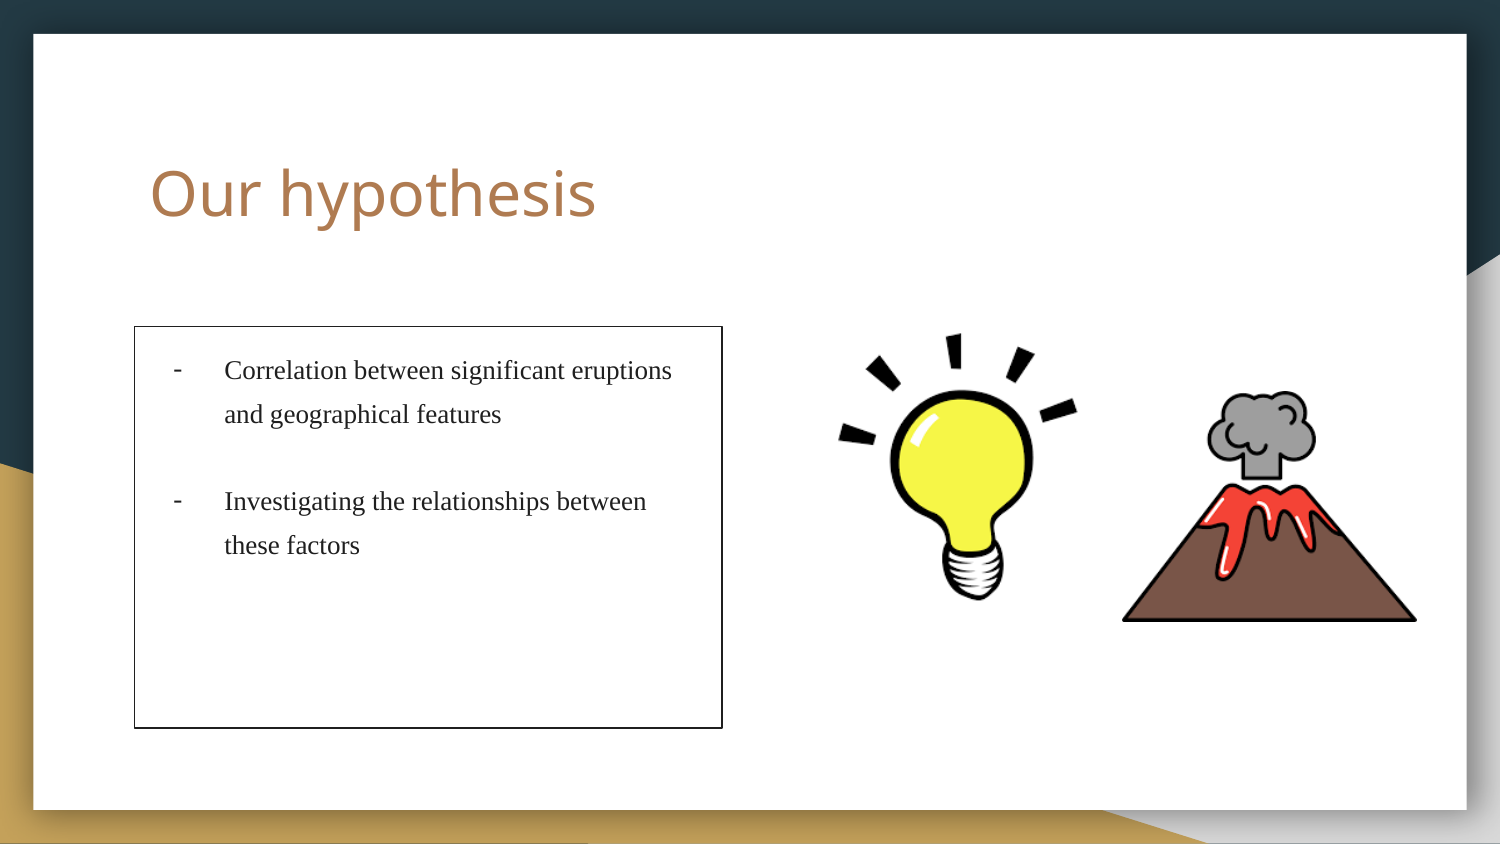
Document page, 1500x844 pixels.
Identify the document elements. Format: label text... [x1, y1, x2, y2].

picture [1121, 390, 1418, 622]
picture [817, 326, 1099, 609]
title Our hypothesis [134, 138, 1366, 296]
list Correlation between significant eruptions and geographical features Investigating the relationships between these factors [134, 326, 723, 729]
